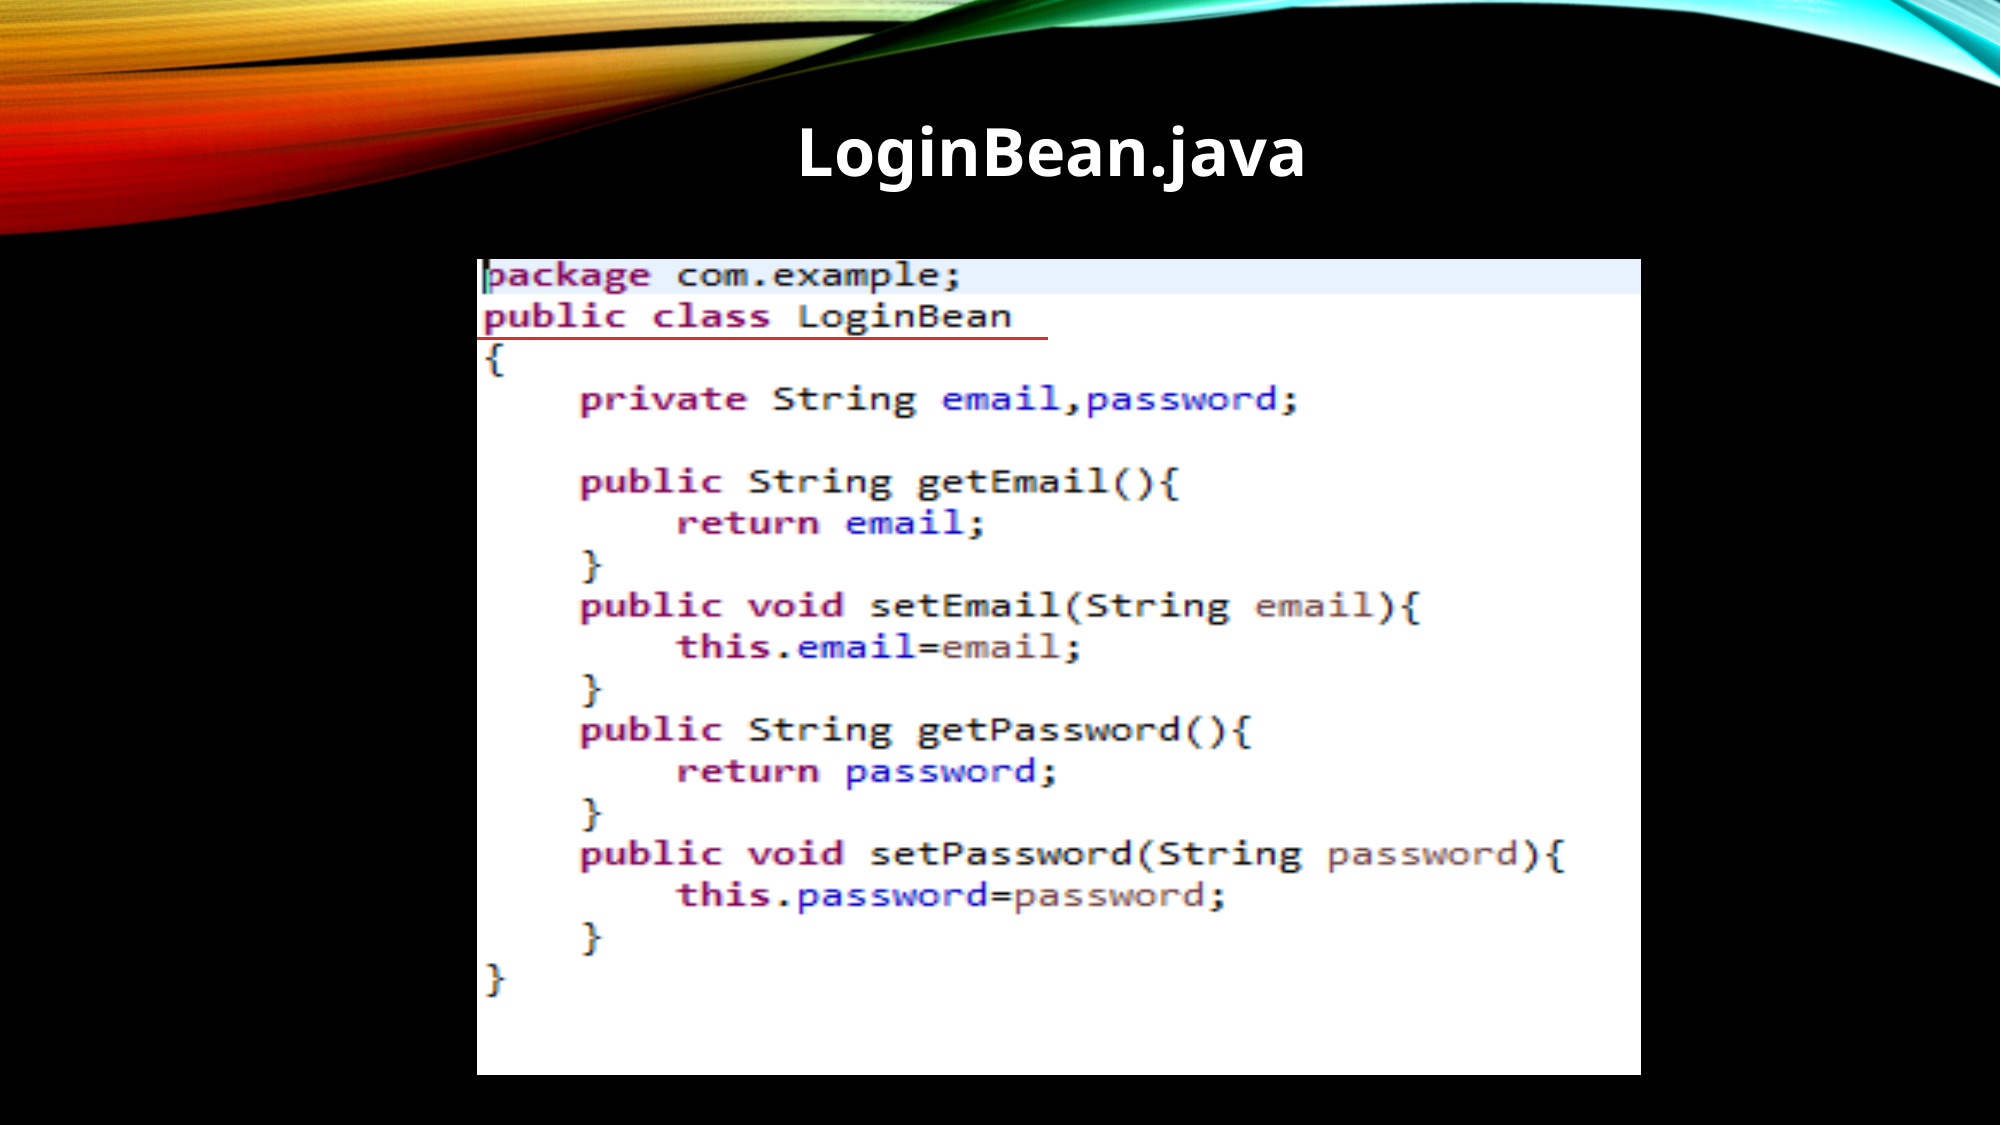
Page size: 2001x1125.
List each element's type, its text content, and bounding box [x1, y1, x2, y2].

picture [476, 258, 1642, 1076]
picture [0, 0, 2000, 237]
text_box LoginBean.java [781, 102, 1419, 197]
